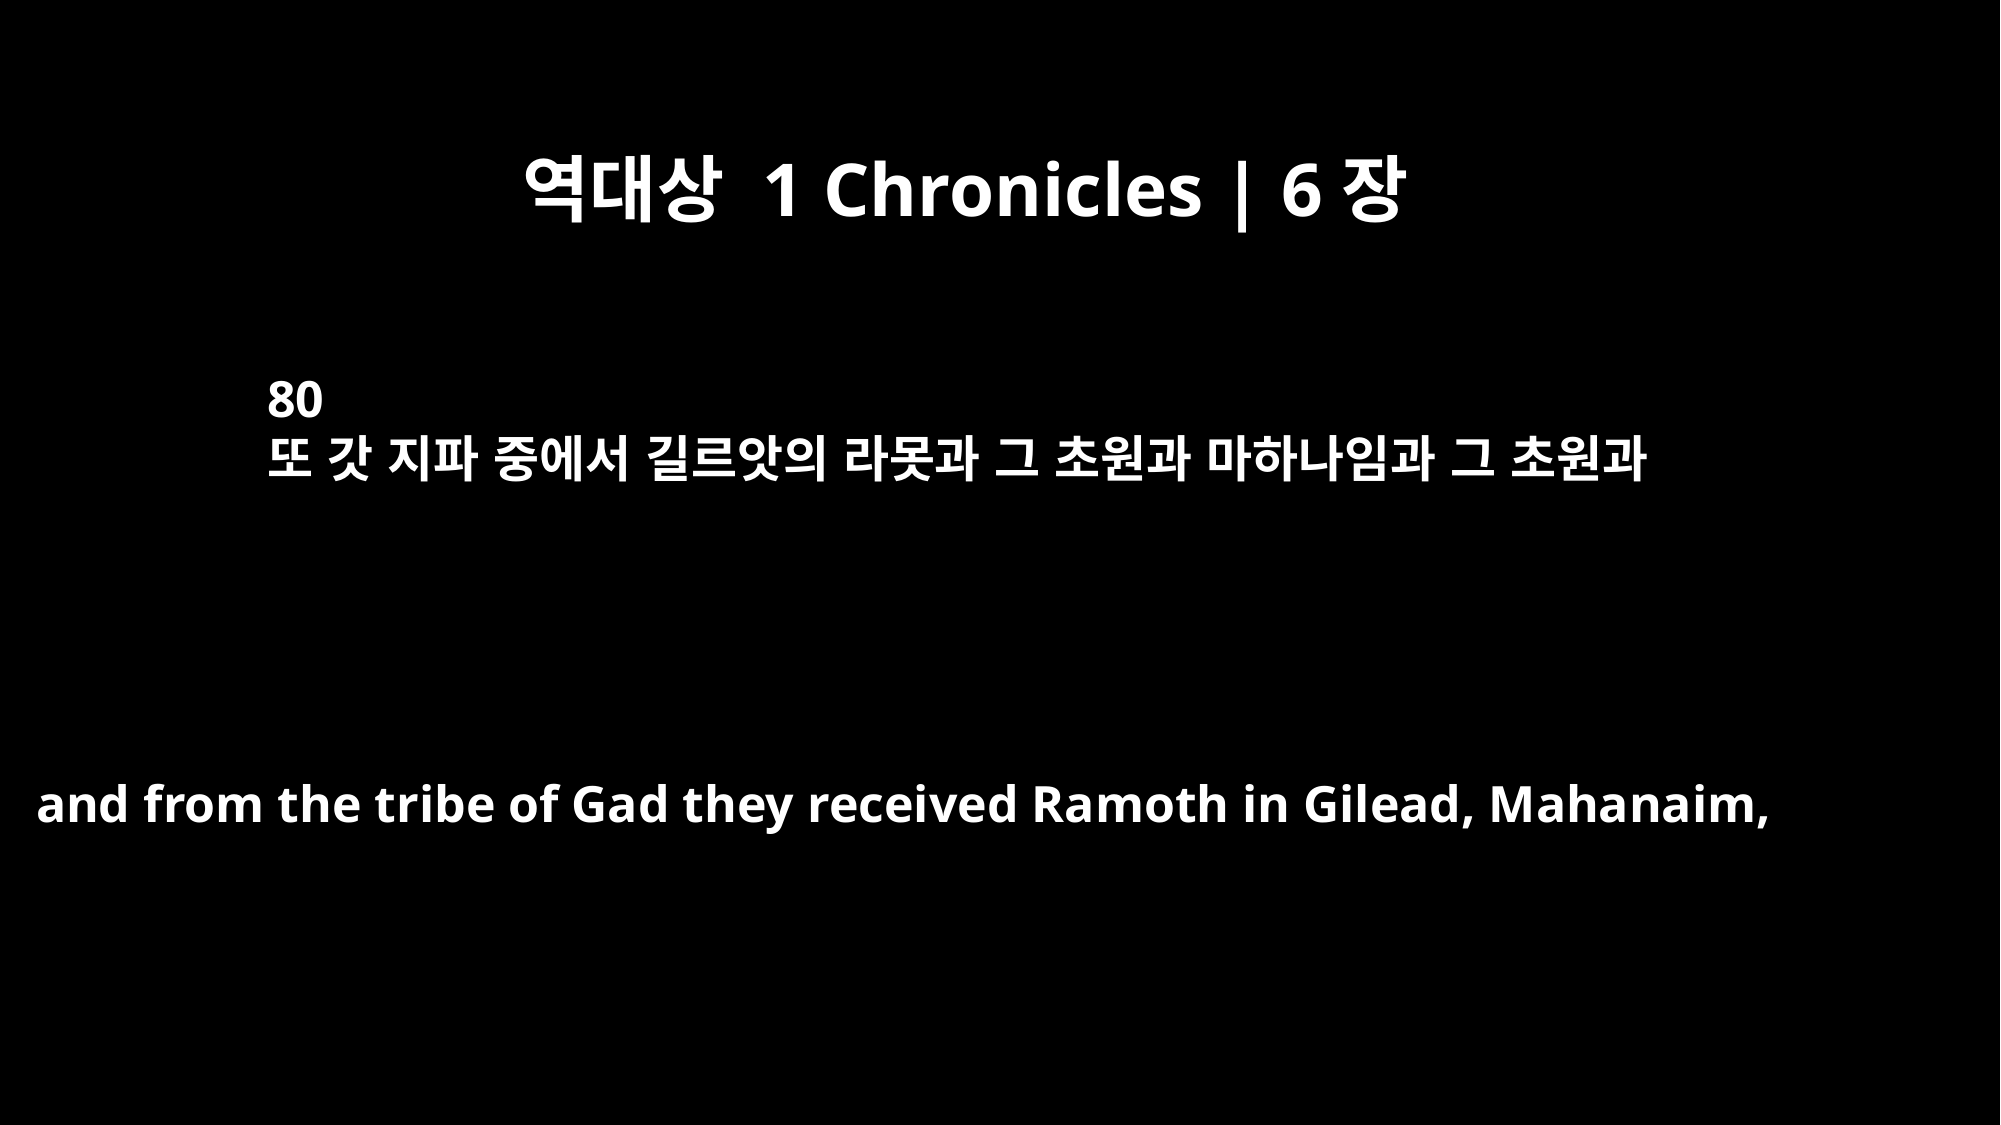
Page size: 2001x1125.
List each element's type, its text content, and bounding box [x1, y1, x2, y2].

text_box and from the tribe of Gad they received Ramoth in Gilead, Mahanaim, [21, 764, 1787, 840]
text_box 80 또 갓 지파 중에서 길르앗의 라못과 그 초원과 마하나임과 그 초원과 [252, 359, 1665, 495]
text_box 역대상 1 Chronicles | 6장 [507, 136, 1424, 239]
